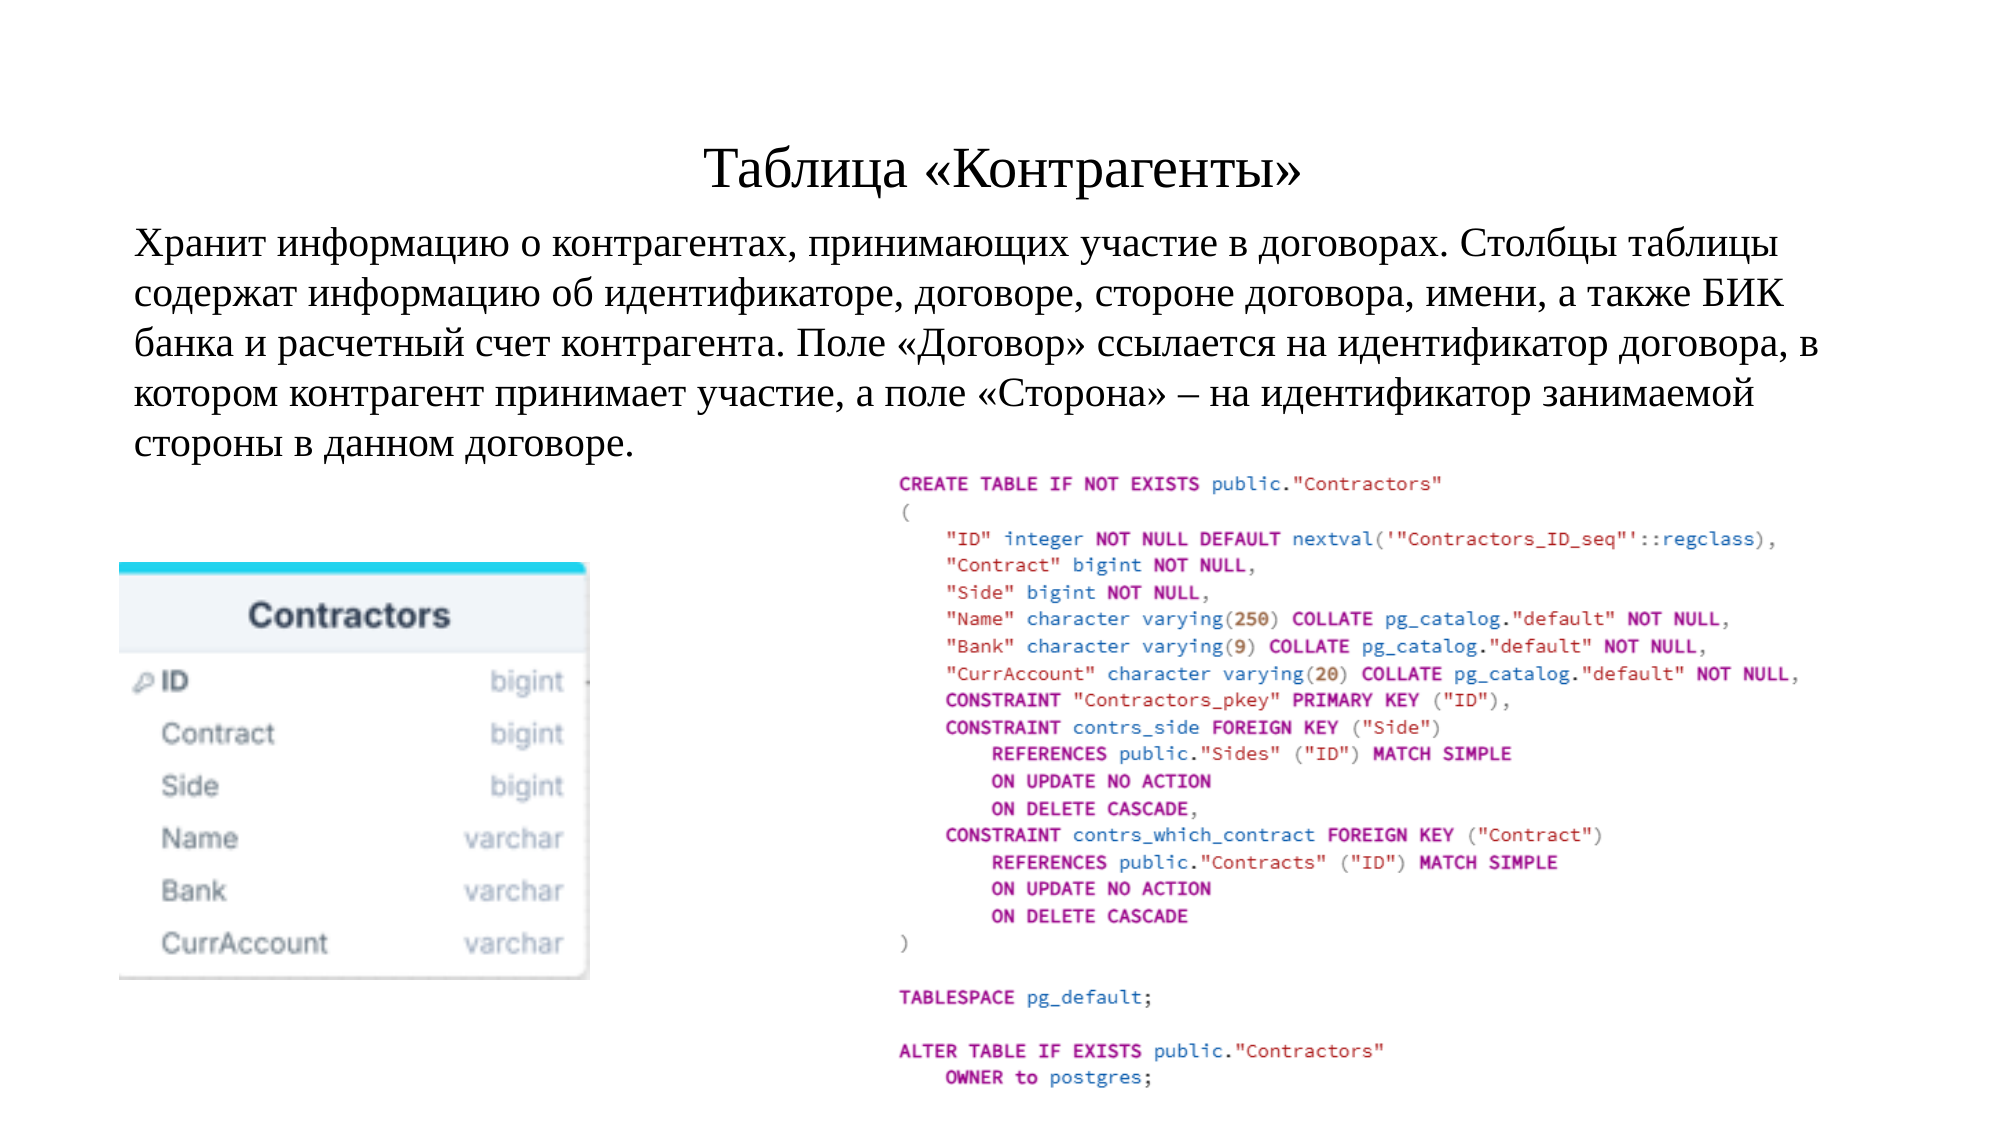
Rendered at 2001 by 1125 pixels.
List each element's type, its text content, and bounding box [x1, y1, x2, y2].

picture [897, 460, 1897, 1096]
text_box Таблица «Контрагенты» [126, 121, 1881, 206]
picture [119, 562, 590, 980]
text_box Хранит информацию о контрагентах, принимающих участие в договорах. Столбцы таблицы содержат информацию об идентификаторе, договоре, стороне договора, имени, а также БИК банка и расчетный счет контрагента. Поле «Договор» ссылается на идентификатор договора, в котором контрагент принимает участие, а поле «Сторона» – на идентификатор занимаемой стороны в данном договоре. [119, 207, 1881, 472]
